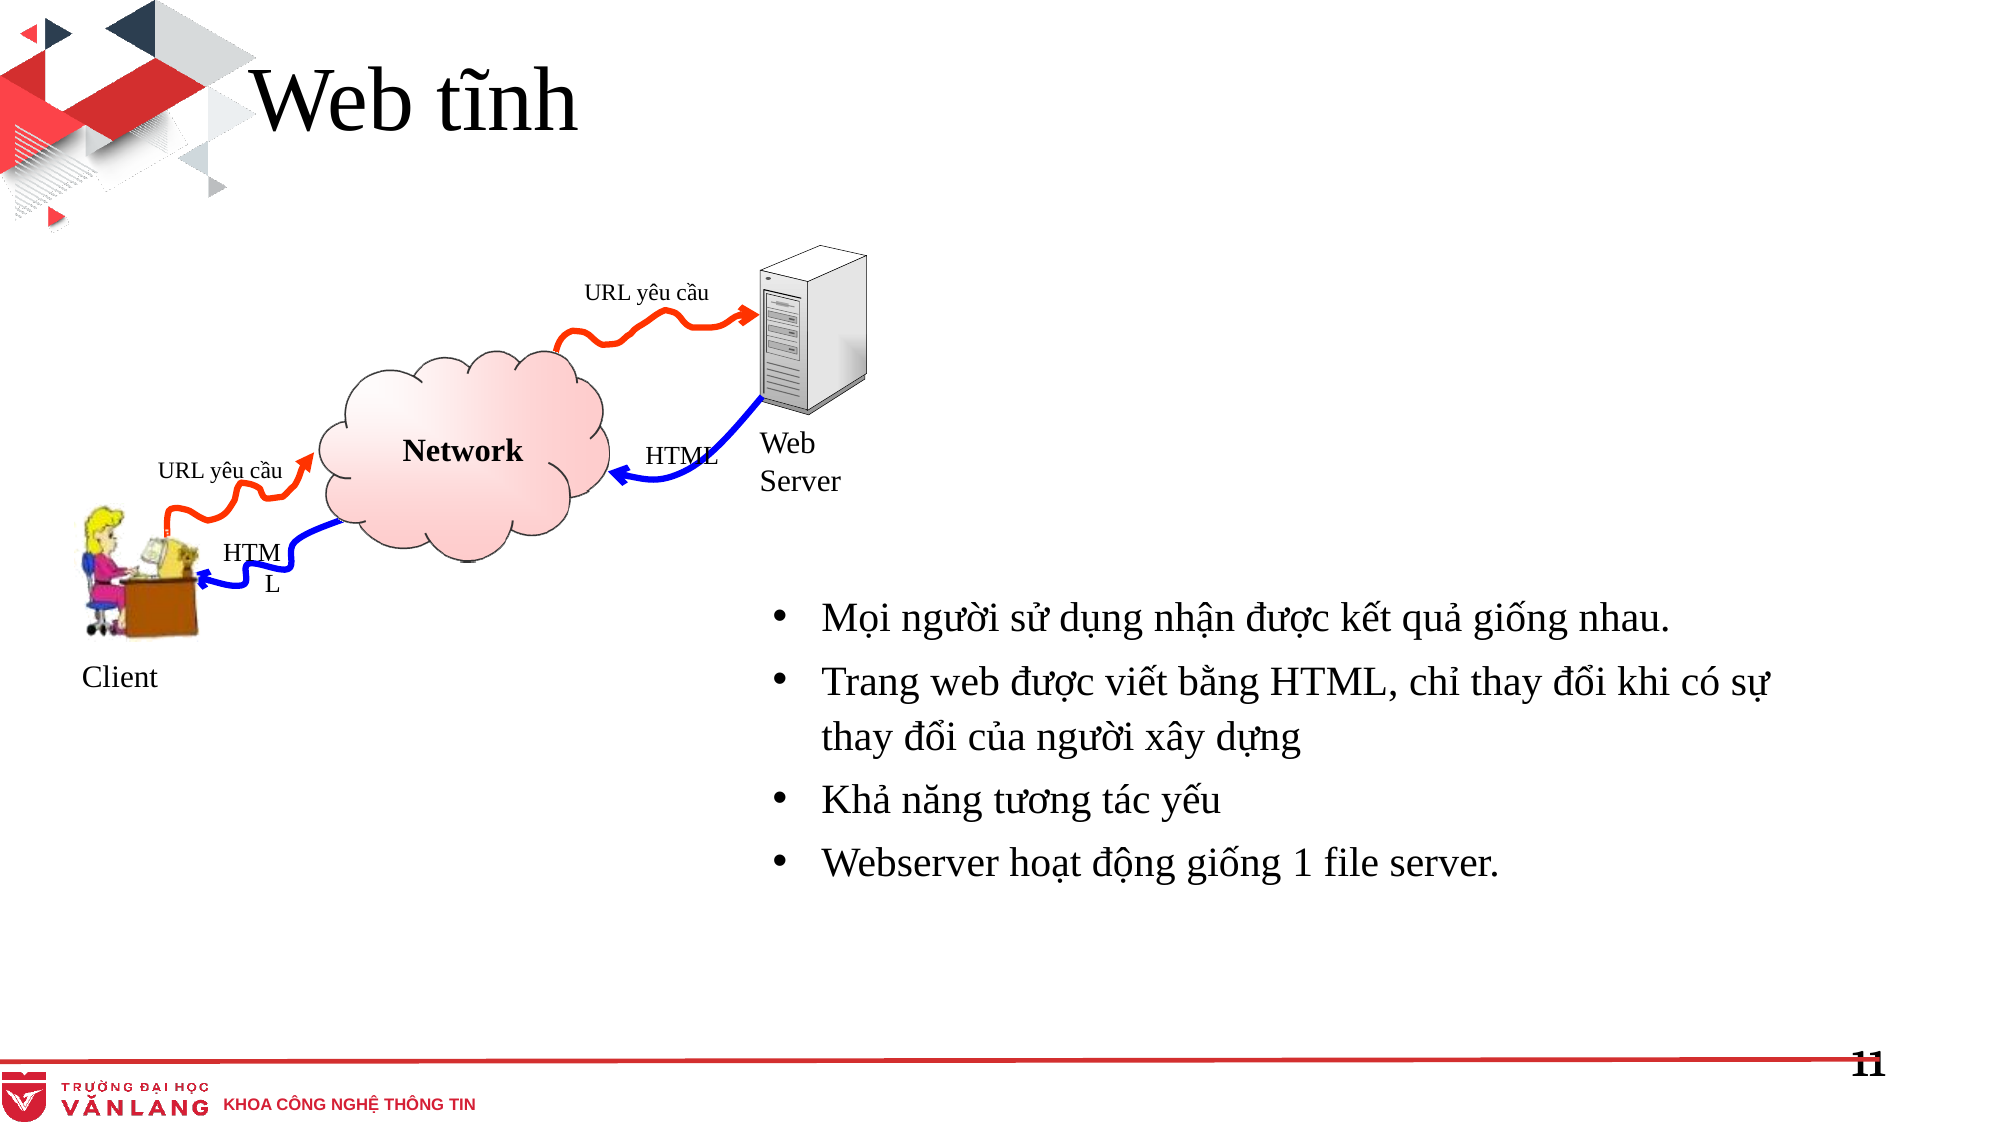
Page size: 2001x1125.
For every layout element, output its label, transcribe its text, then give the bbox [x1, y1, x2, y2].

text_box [744, 245, 890, 506]
picture [2, 1072, 208, 1122]
picture [318, 350, 610, 563]
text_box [554, 269, 760, 360]
text_box Mọi người sử dụng nhận được kết quả giống nhau. Trang web được viết bằng HTML, chỉ thay đổi khi có sự thay đổi của người xây dựng Khả năng tương tác yếu Webserver hoạt động giống 1 file server. [757, 577, 1811, 1051]
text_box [235, 519, 342, 607]
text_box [610, 398, 761, 484]
title Web tĩnh [233, 44, 2000, 232]
picture [0, 0, 256, 233]
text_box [143, 447, 315, 519]
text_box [66, 503, 235, 703]
